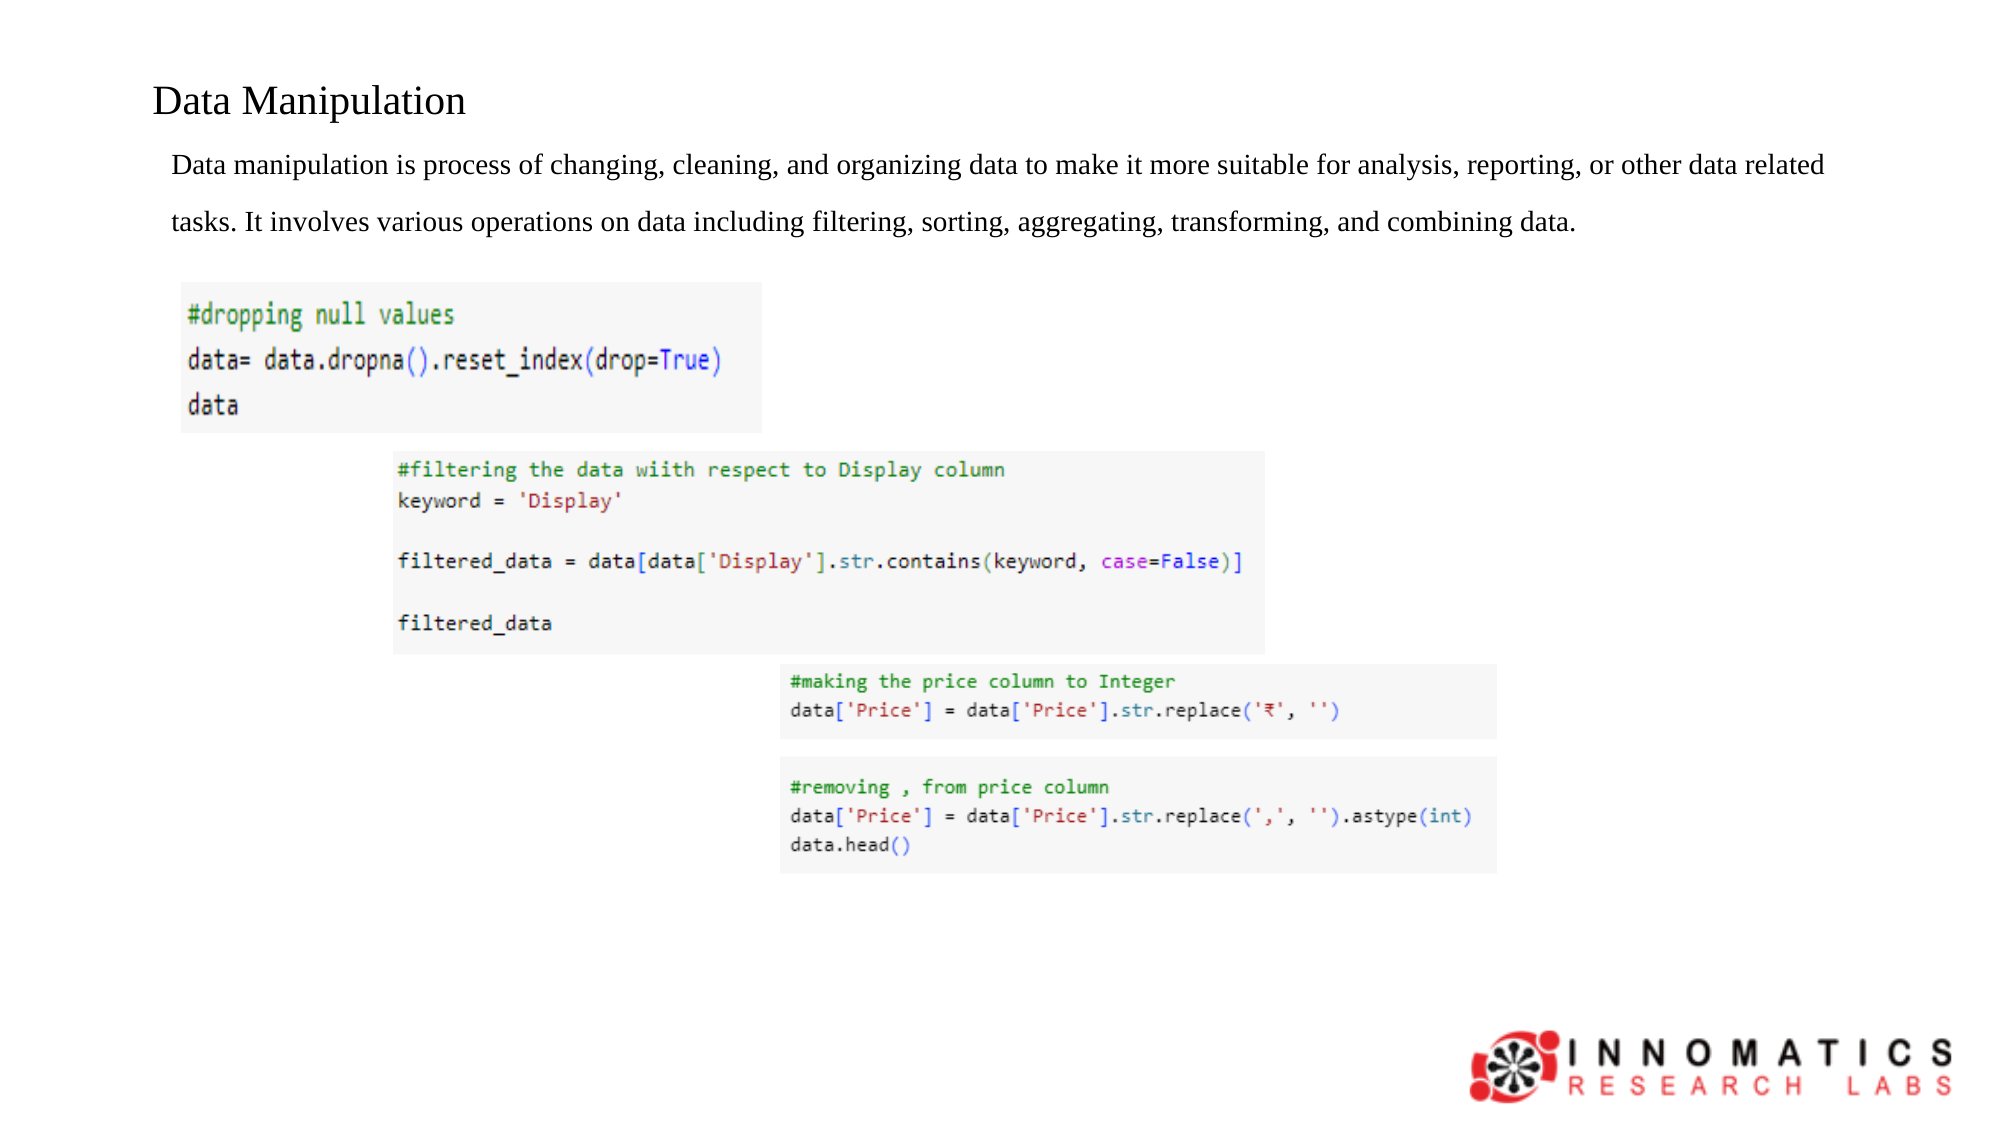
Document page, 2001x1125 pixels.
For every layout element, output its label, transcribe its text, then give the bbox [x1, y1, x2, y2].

picture [393, 451, 1498, 878]
list Data manipulation is process of changing, cleaning, and organizing data to make it more suitable for analysis, reporting, or other data related tasks. It involves various operations on data including filtering, sorting, aggregating, transforming, and combining data. [137, 142, 1863, 857]
picture [1445, 1014, 1975, 1125]
title Data Manipulation [137, 59, 1863, 142]
picture [180, 282, 762, 433]
